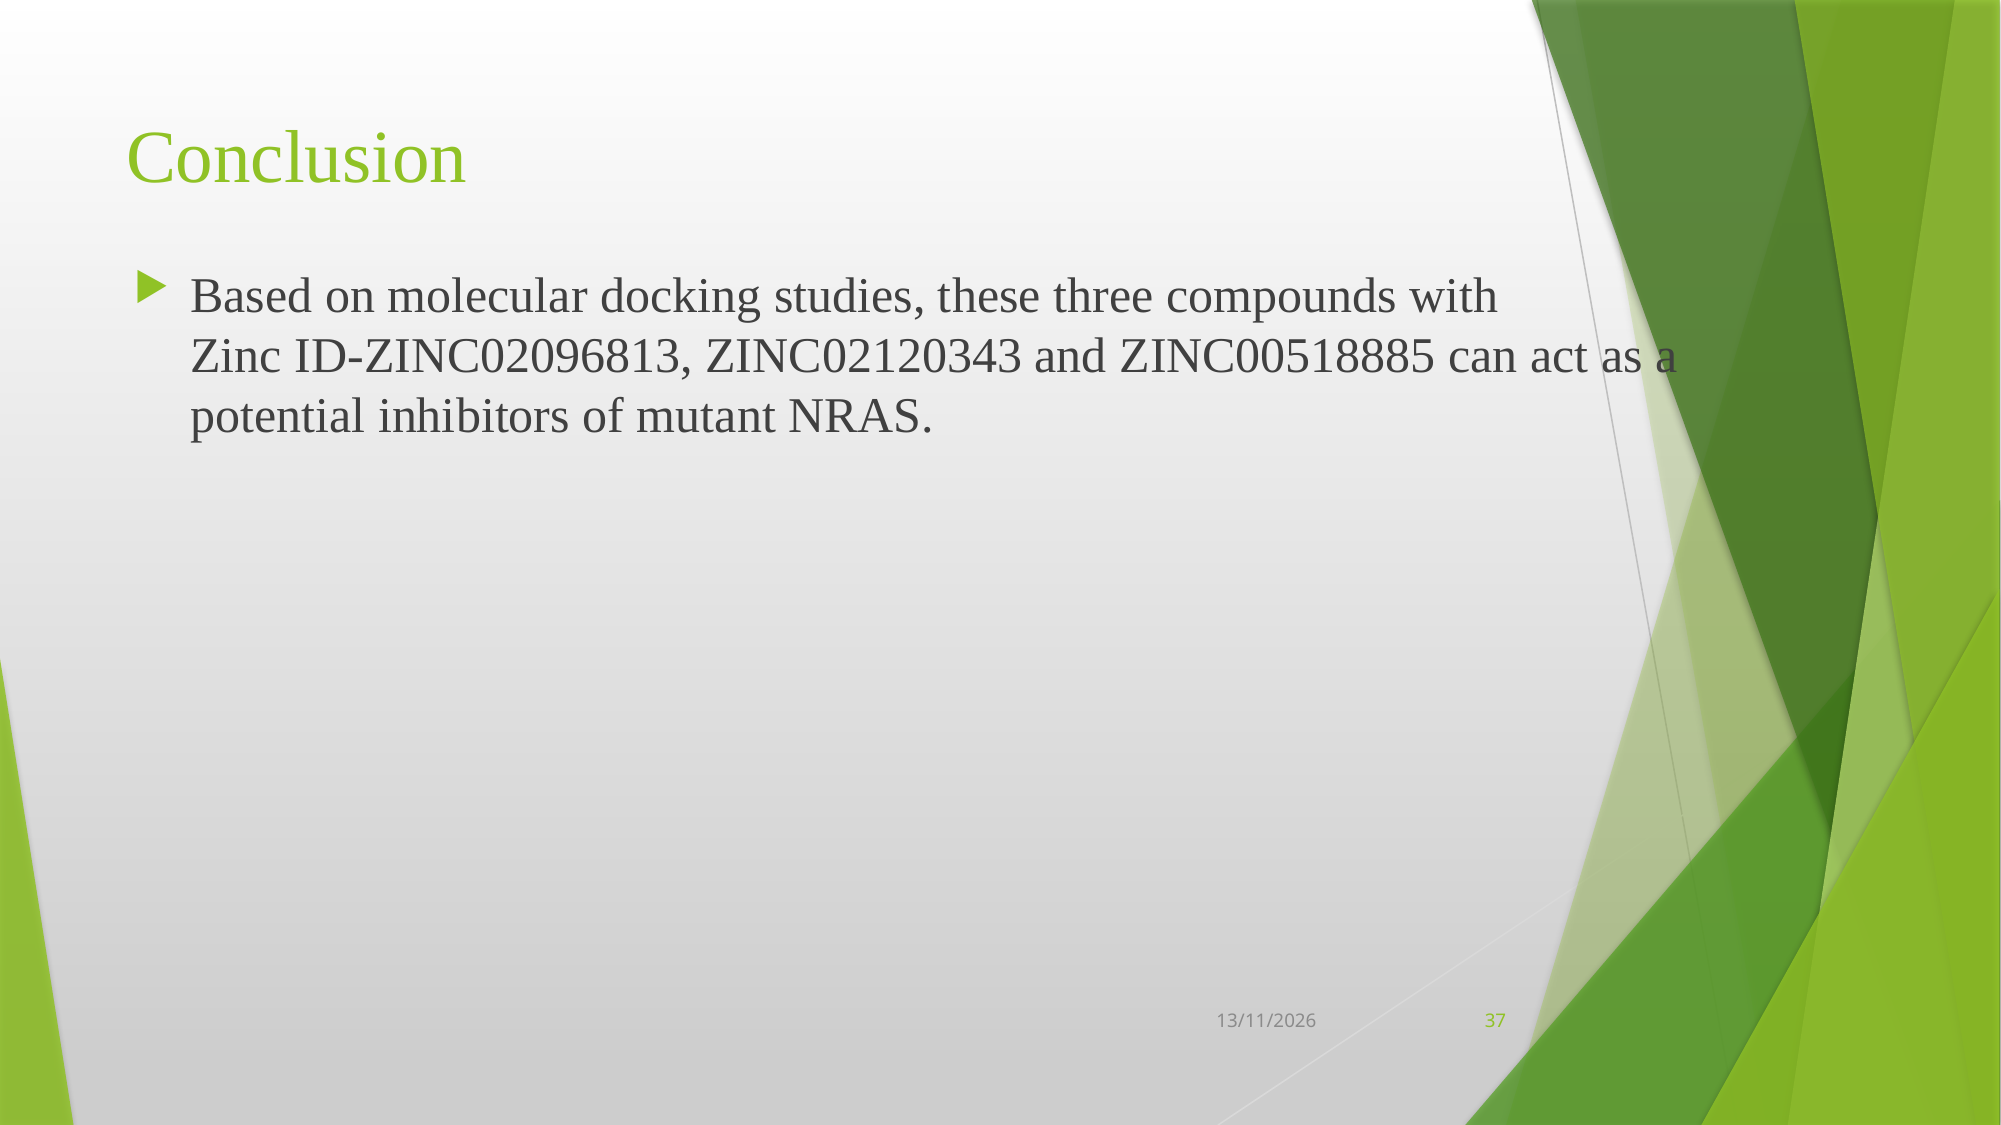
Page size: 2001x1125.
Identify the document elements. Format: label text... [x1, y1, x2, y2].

title Conclusion [111, 99, 1522, 317]
slide_number 37 [1409, 991, 1522, 1051]
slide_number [1181, 991, 1332, 1051]
list Based on molecular docking studies, these three compounds with Zinc ID-ZINC02096813, ZINC02120343 and ZINC00518885 can act as a potential inhibitors of mutant NRAS. [119, 254, 1863, 1014]
